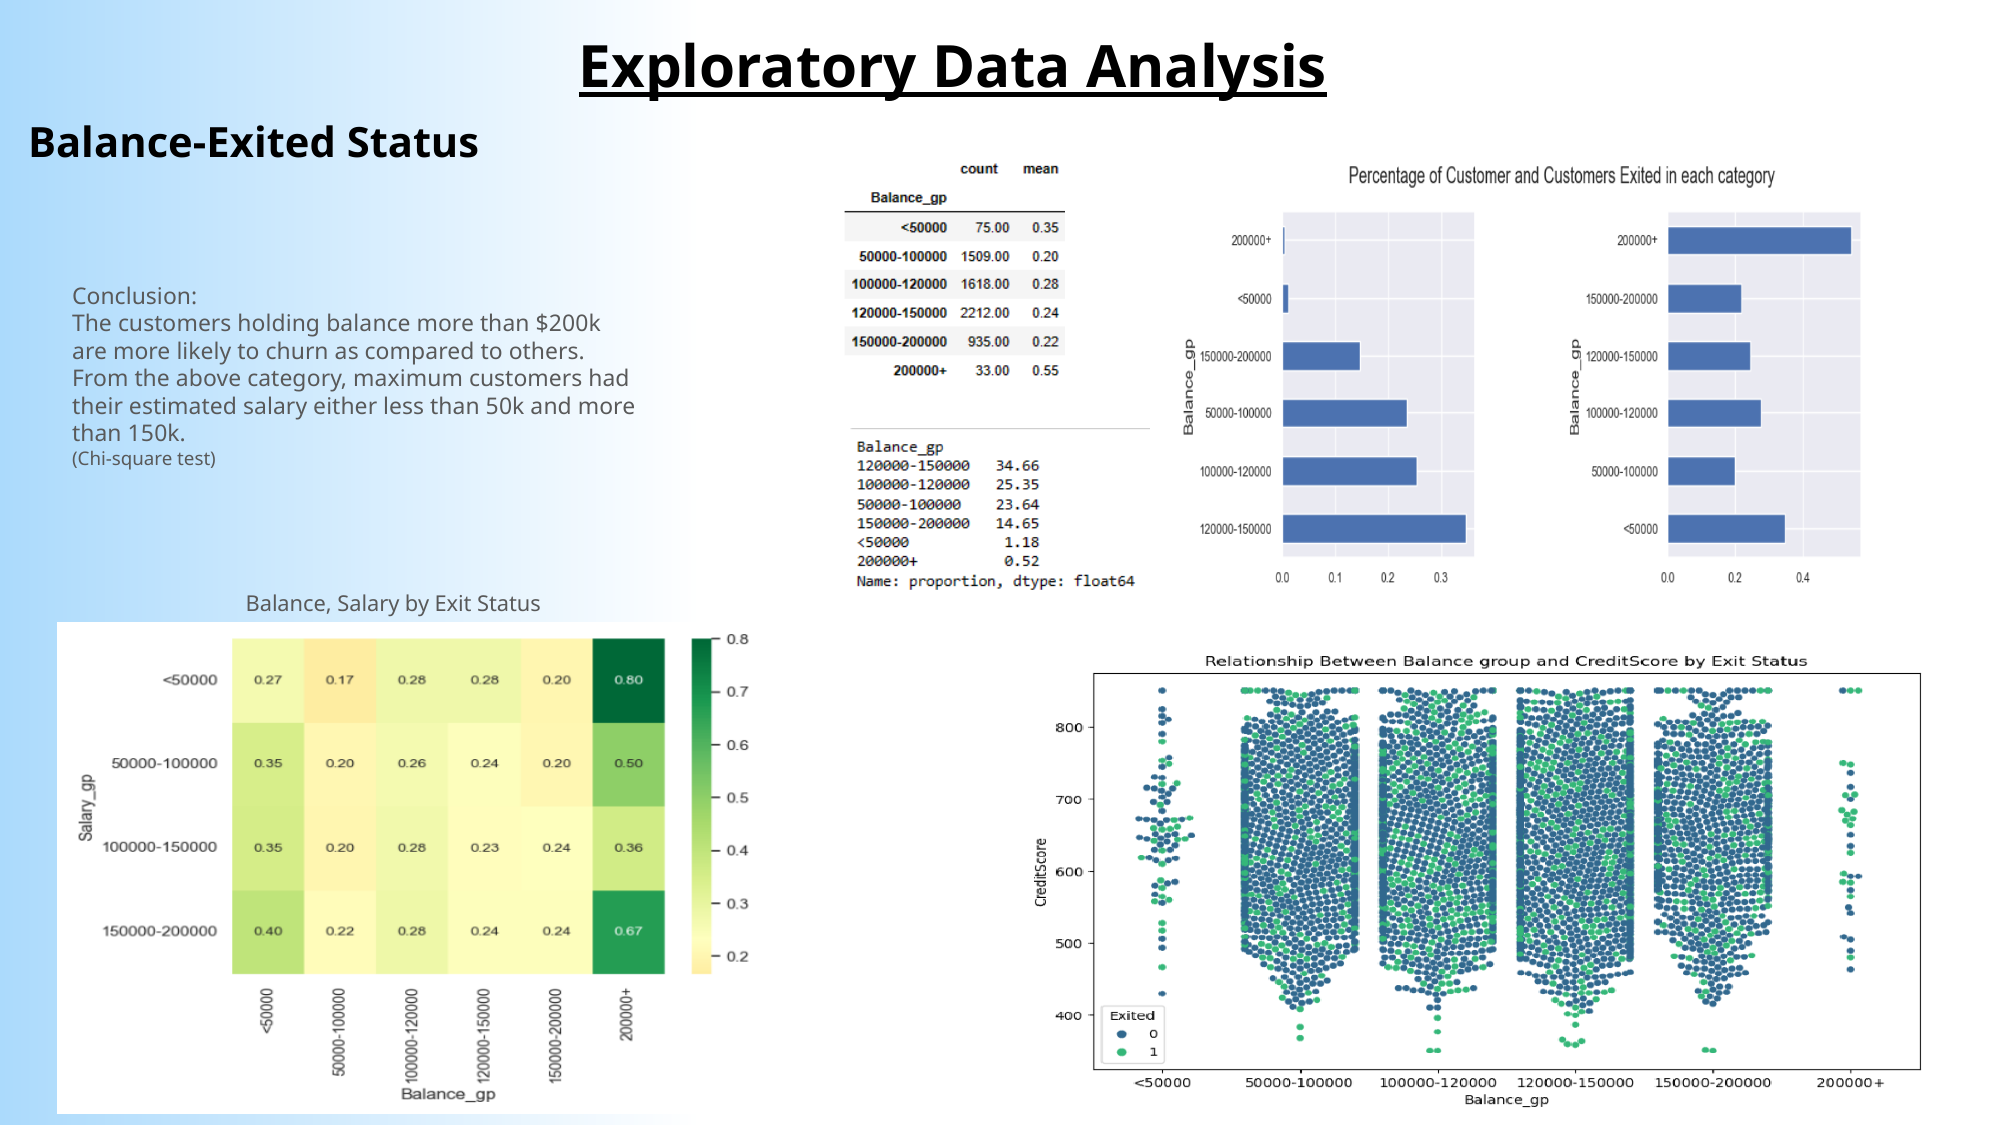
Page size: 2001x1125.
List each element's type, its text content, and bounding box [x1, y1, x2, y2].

picture [1018, 642, 1952, 1112]
text_box Balance-Exited Status [0, 107, 563, 173]
picture [841, 150, 1065, 398]
text_box Conclusion: The customers holding balance more than $200k are more likely to churn as compared to others. From the above category, maximum customers had their estimated salary either less than 50k and more than 150k. (Chi-square test) [57, 274, 653, 477]
text_box Balance, Salary by Exit Status [101, 581, 685, 621]
text_box Exploratory Data Analysis [24, 22, 1882, 107]
picture [849, 427, 1151, 601]
picture [1172, 150, 1883, 601]
picture [56, 621, 774, 1114]
